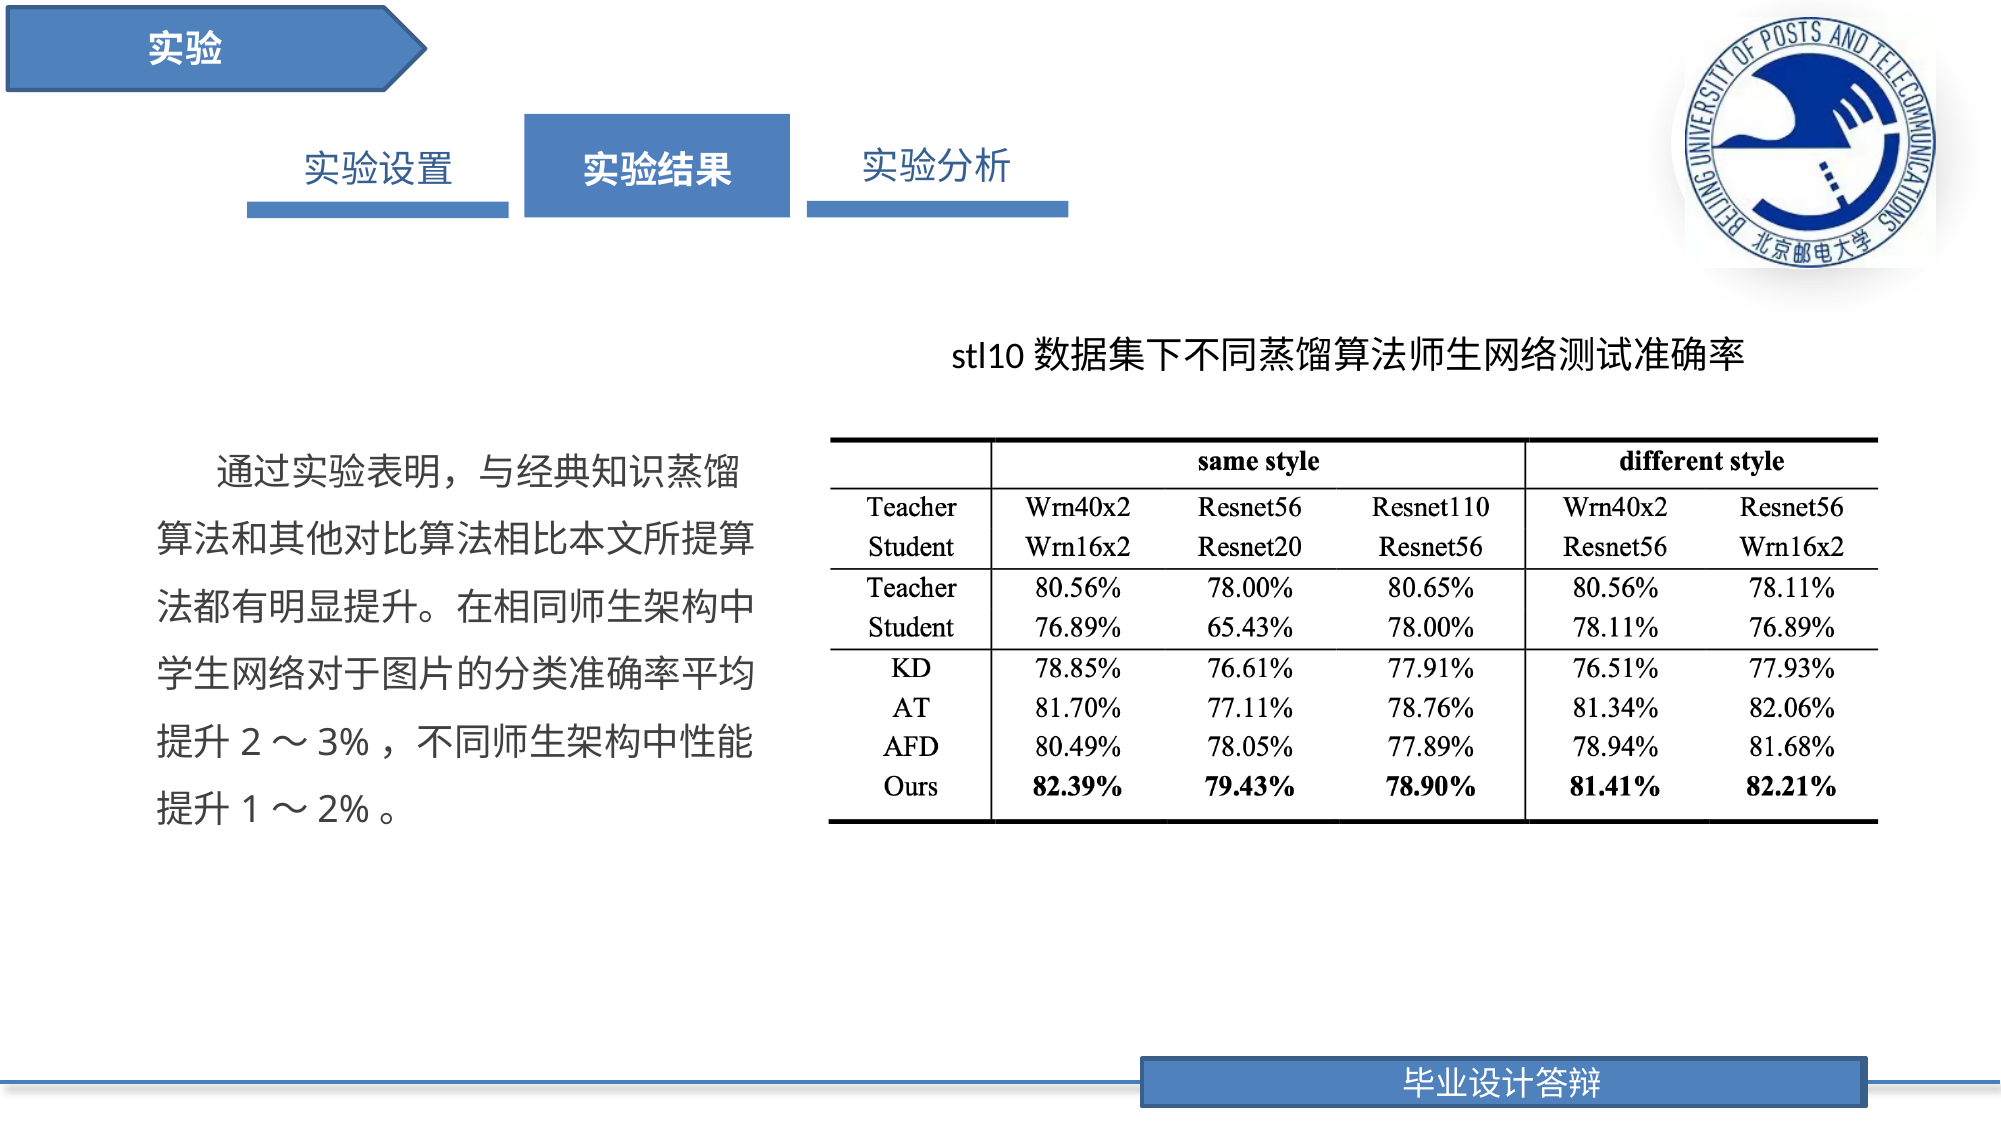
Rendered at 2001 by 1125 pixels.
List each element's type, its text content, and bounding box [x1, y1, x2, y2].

text_box stl10数据集下不同蒸馏算法师生网络测试准确率 [936, 323, 1770, 383]
picture [801, 415, 1900, 847]
text_box [5, 5, 428, 93]
text_box 实验 [132, 17, 238, 77]
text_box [1141, 1054, 1863, 1111]
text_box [246, 113, 1069, 219]
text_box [1673, 16, 1936, 268]
text_box 通过实验表明，与经典知识蒸馏算法和其他对比算法相比本文所提算法都有明显提升。在相同师生架构中学生网络对于图片的分类准确率平均提升2～3%，不同师生架构中性能提升1～2%。 [141, 418, 776, 838]
